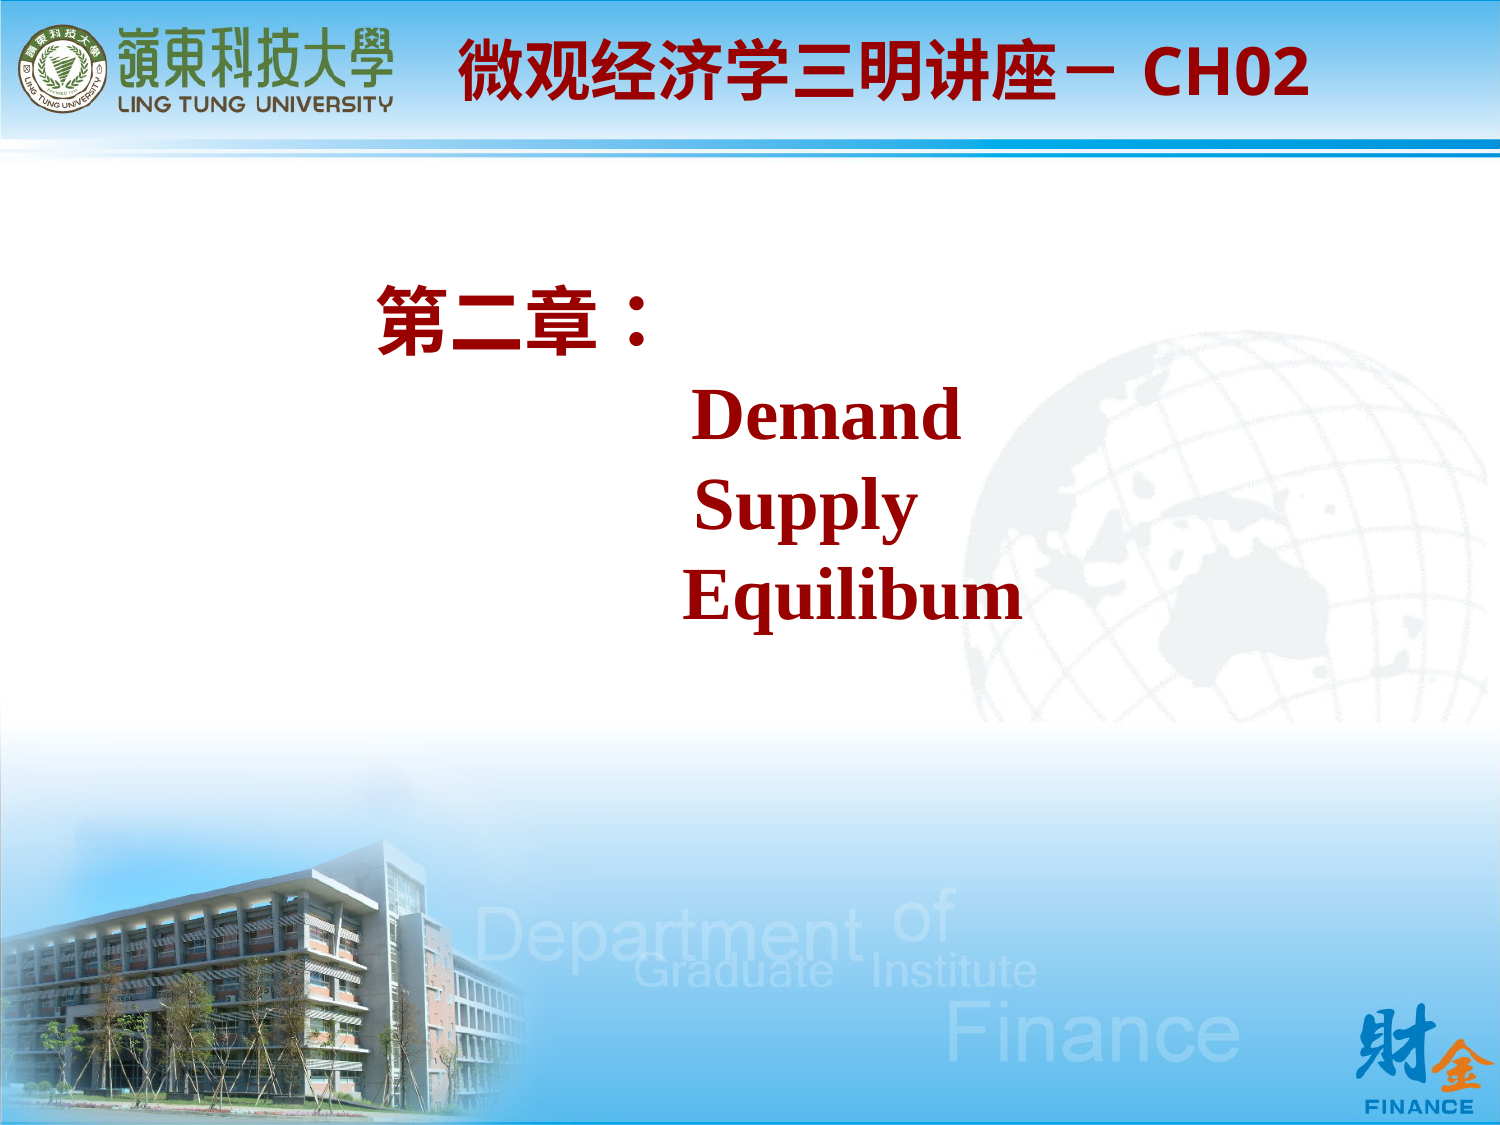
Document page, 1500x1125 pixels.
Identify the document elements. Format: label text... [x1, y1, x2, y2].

text_box 微观经济学三明讲座－CH02 [442, 21, 1459, 116]
text_box 第二章： Demand Supply Equilibum [360, 267, 1235, 642]
picture [0, 0, 1500, 1125]
